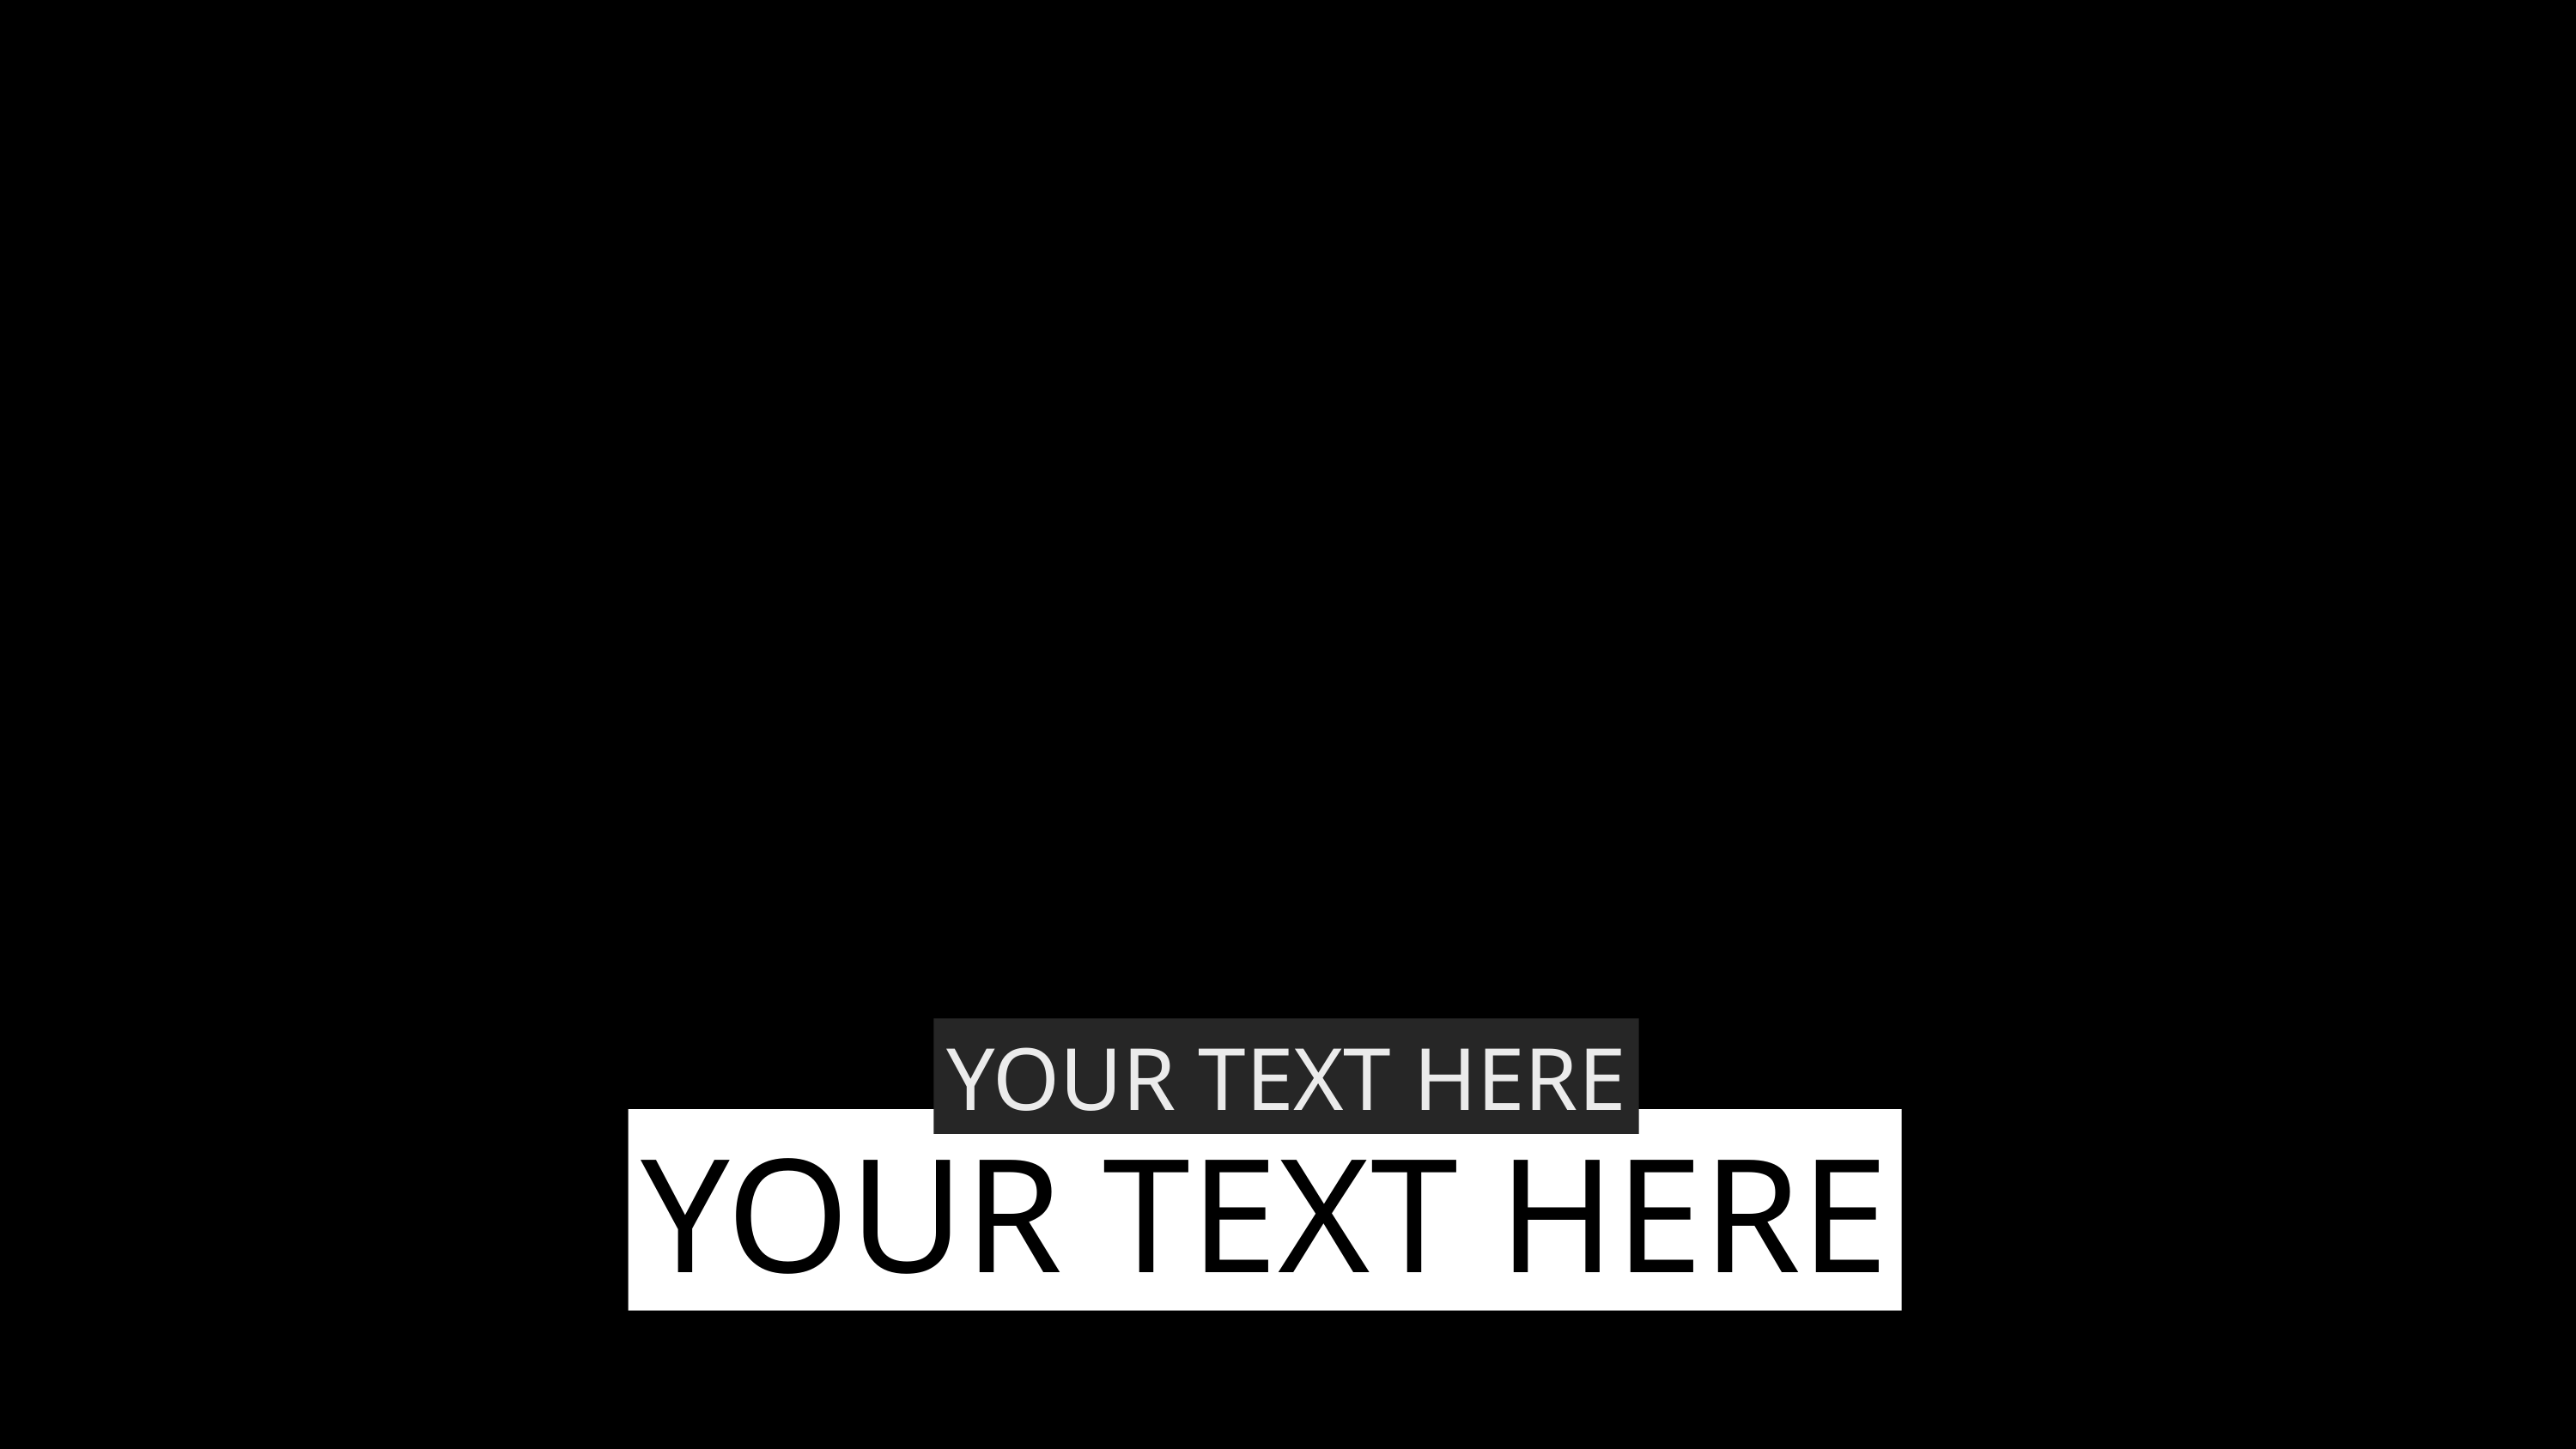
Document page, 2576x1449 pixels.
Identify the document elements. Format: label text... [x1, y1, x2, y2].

text_box YOUR TEXT HERE [628, 1109, 1902, 1311]
text_box YOUR TEXT HERE [933, 1018, 1639, 1134]
